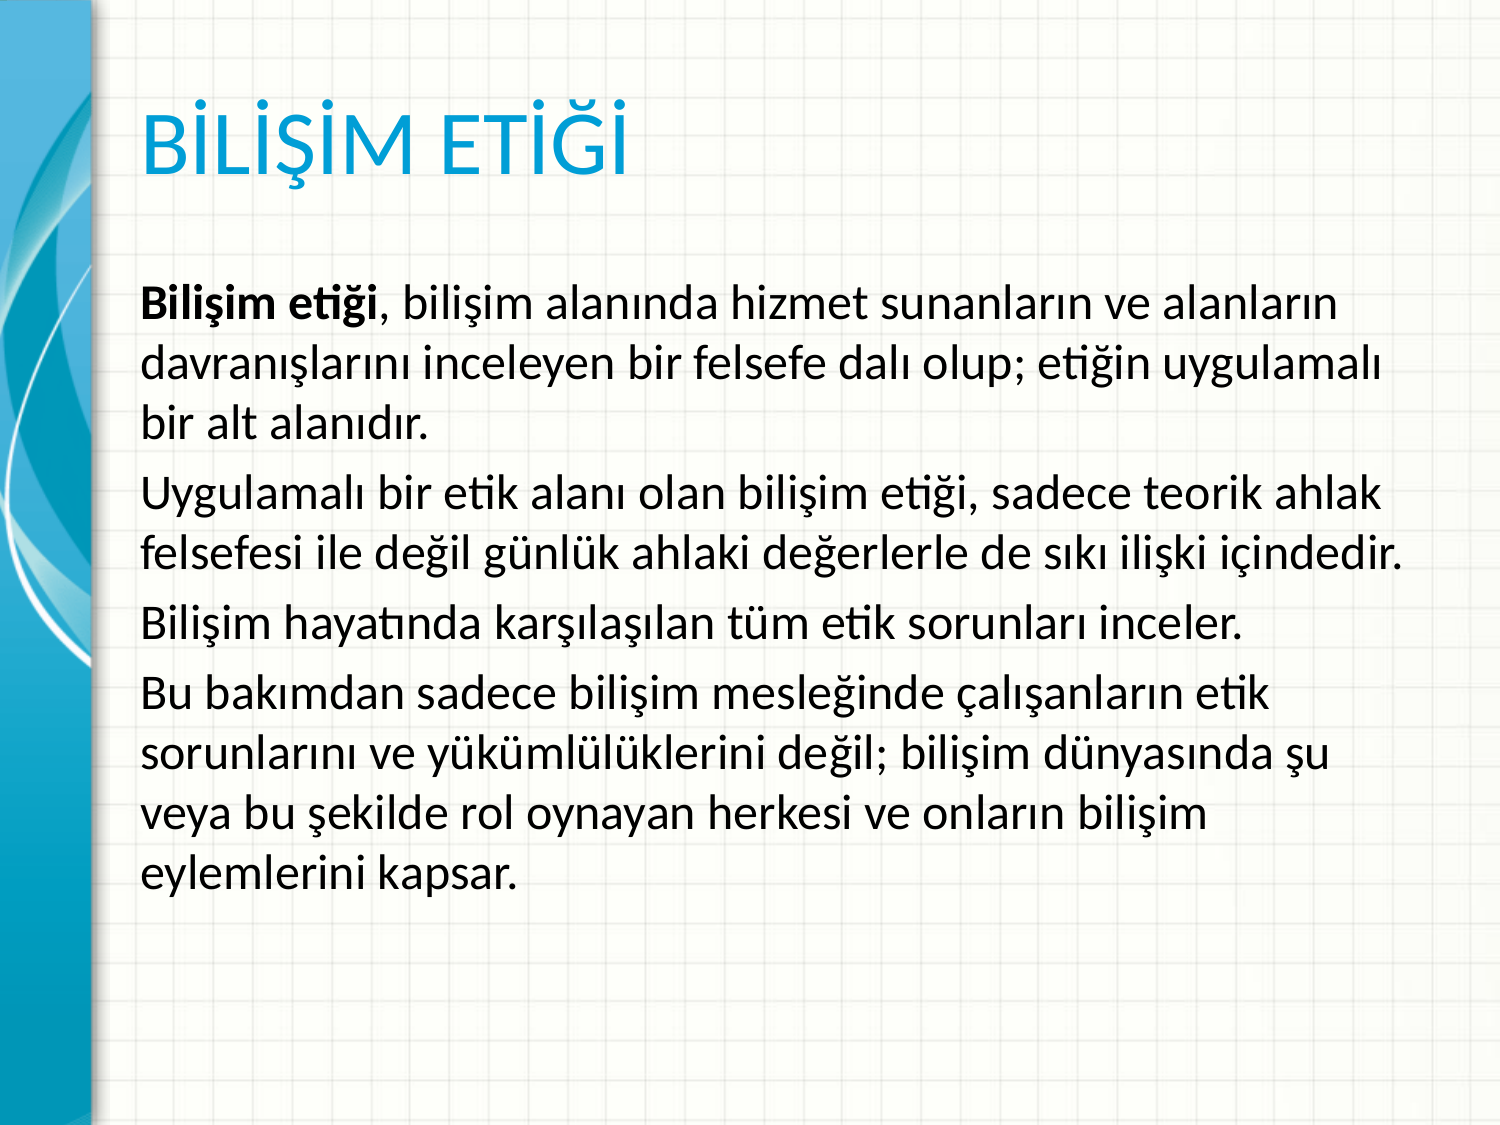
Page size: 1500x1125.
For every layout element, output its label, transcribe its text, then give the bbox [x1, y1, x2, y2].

picture [0, 0, 1500, 1125]
list Bilişim etiği, bilişim alanında hizmet sunanların ve alanların davranışlarını inceleyen bir felsefe dalı olup; etiğin uygulamalı bir alt alanıdır. Uygulamalı bir etik alanı olan bilişim etiği, sadece teorik ahlak felsefesi ile değil günlük ahlaki değerlerle de sıkı ilişki içindedir. Bilişim hayatında karşılaşılan tüm etik sorunları inceler. Bu bakımdan sadece bilişim mesleğinde çalışanların etik sorunlarını ve yükümlülüklerini değil; bilişim dünyasında şu veya bu şekilde rol oynayan herkesi ve onların bilişim eylemlerini kapsar. [125, 261, 1450, 1125]
title BİLİŞİM ETİĞİ [125, 44, 1450, 232]
